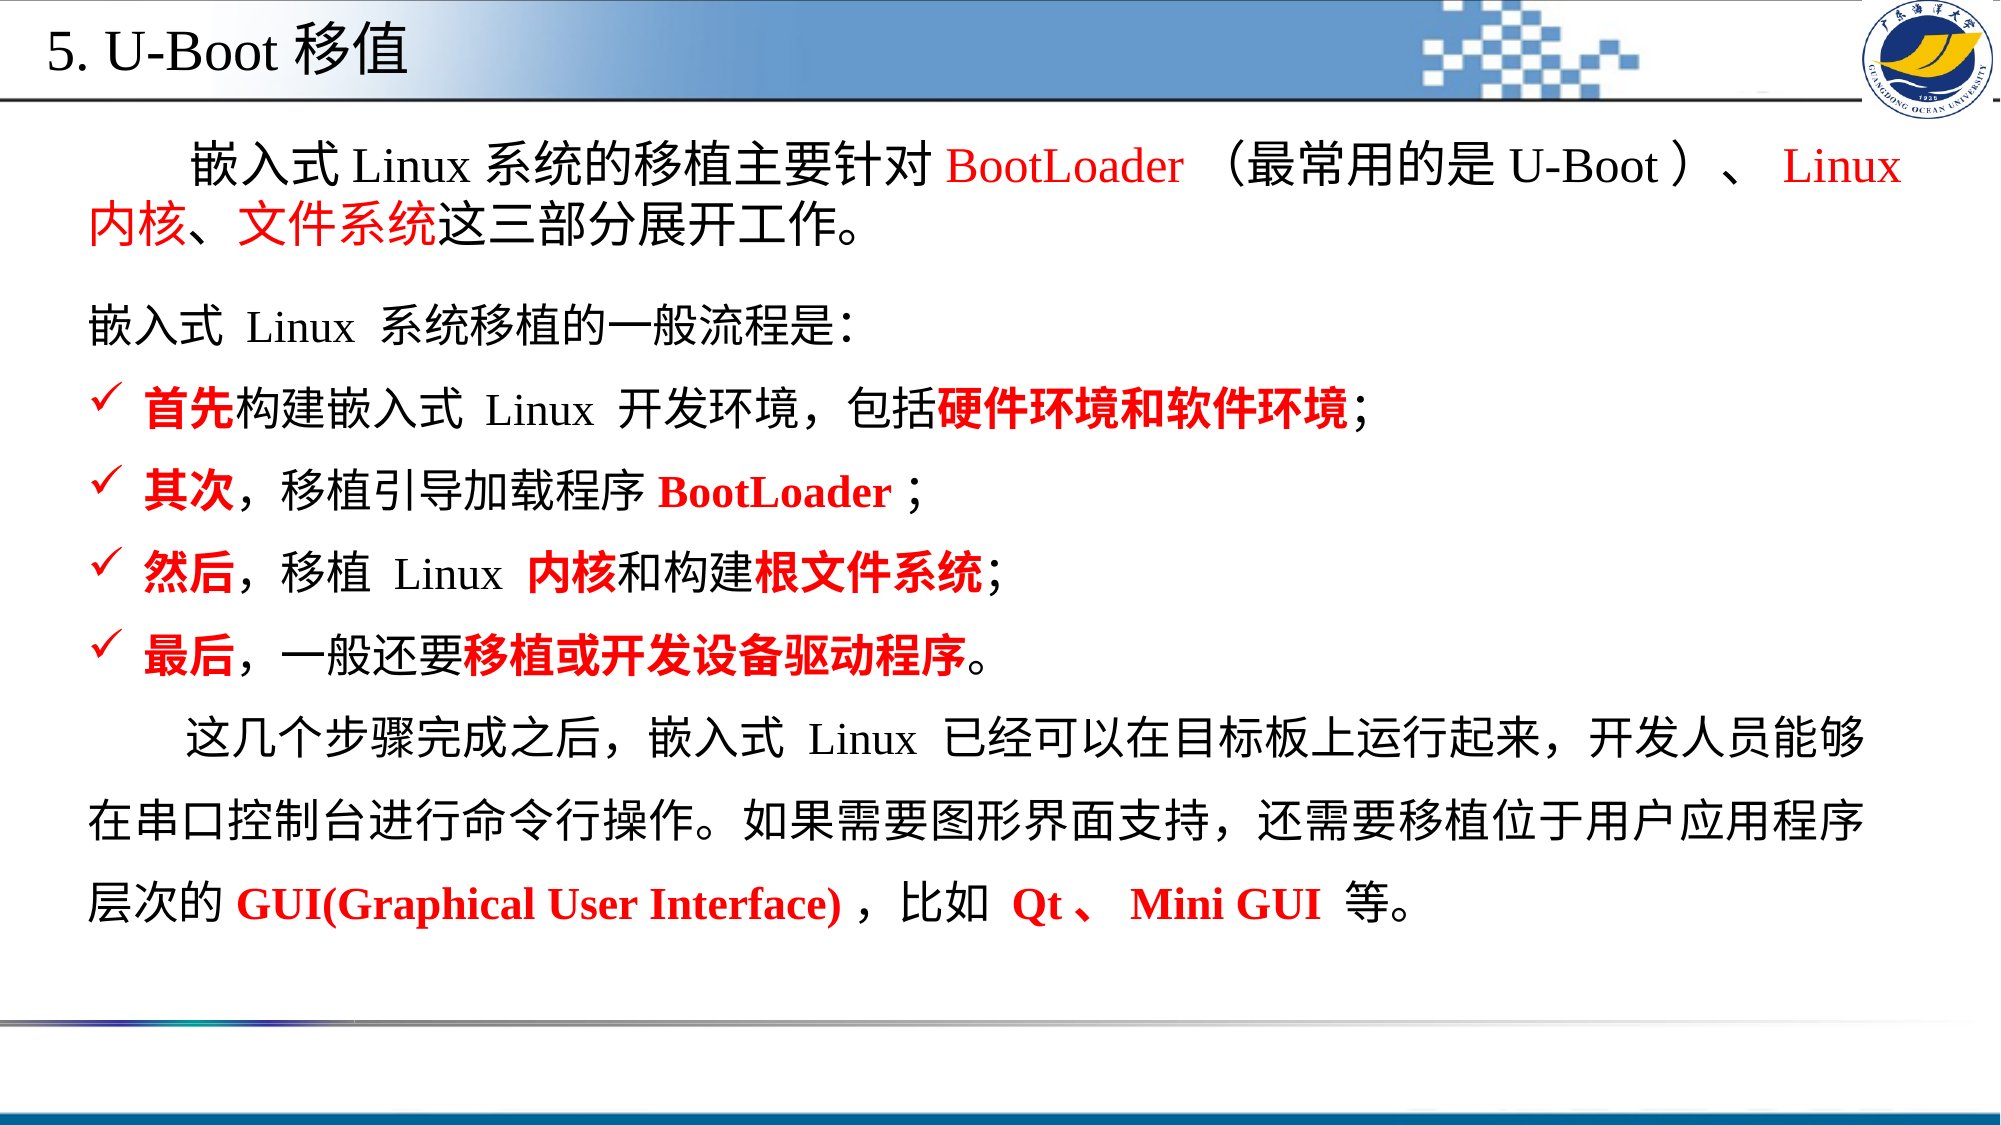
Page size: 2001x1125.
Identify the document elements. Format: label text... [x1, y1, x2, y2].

text_box 嵌入式 Linux 系统移植的一般流程是： 首先构建嵌入式 Linux 开发环境，包括硬件环境和软件环境； 其次，移植引导加载程序BootLoader； 然后，移植 Linux 内核和构建根文件系统； 最后，一般还要移植或开发设备驱动程序。 这几个步骤完成之后，嵌入式 Linux 已经可以在目标板上运行起来，开发人员能够在串口控制台进行命令行操作。如果需要图形界面支持，还需要移植位于用户应用程序层次的GUI(Graphical User Interface)，比如 Qt、Mini GUI 等。 [72, 261, 1880, 937]
text_box 嵌入式Linux系统的移植主要针对BootLoader（最常用的是U-Boot）、Linux内核、文件系统这三部分展开工作。 [72, 125, 1928, 261]
text_box 5. U-Boot移值 [31, 4, 1832, 99]
picture [0, 0, 2001, 1115]
